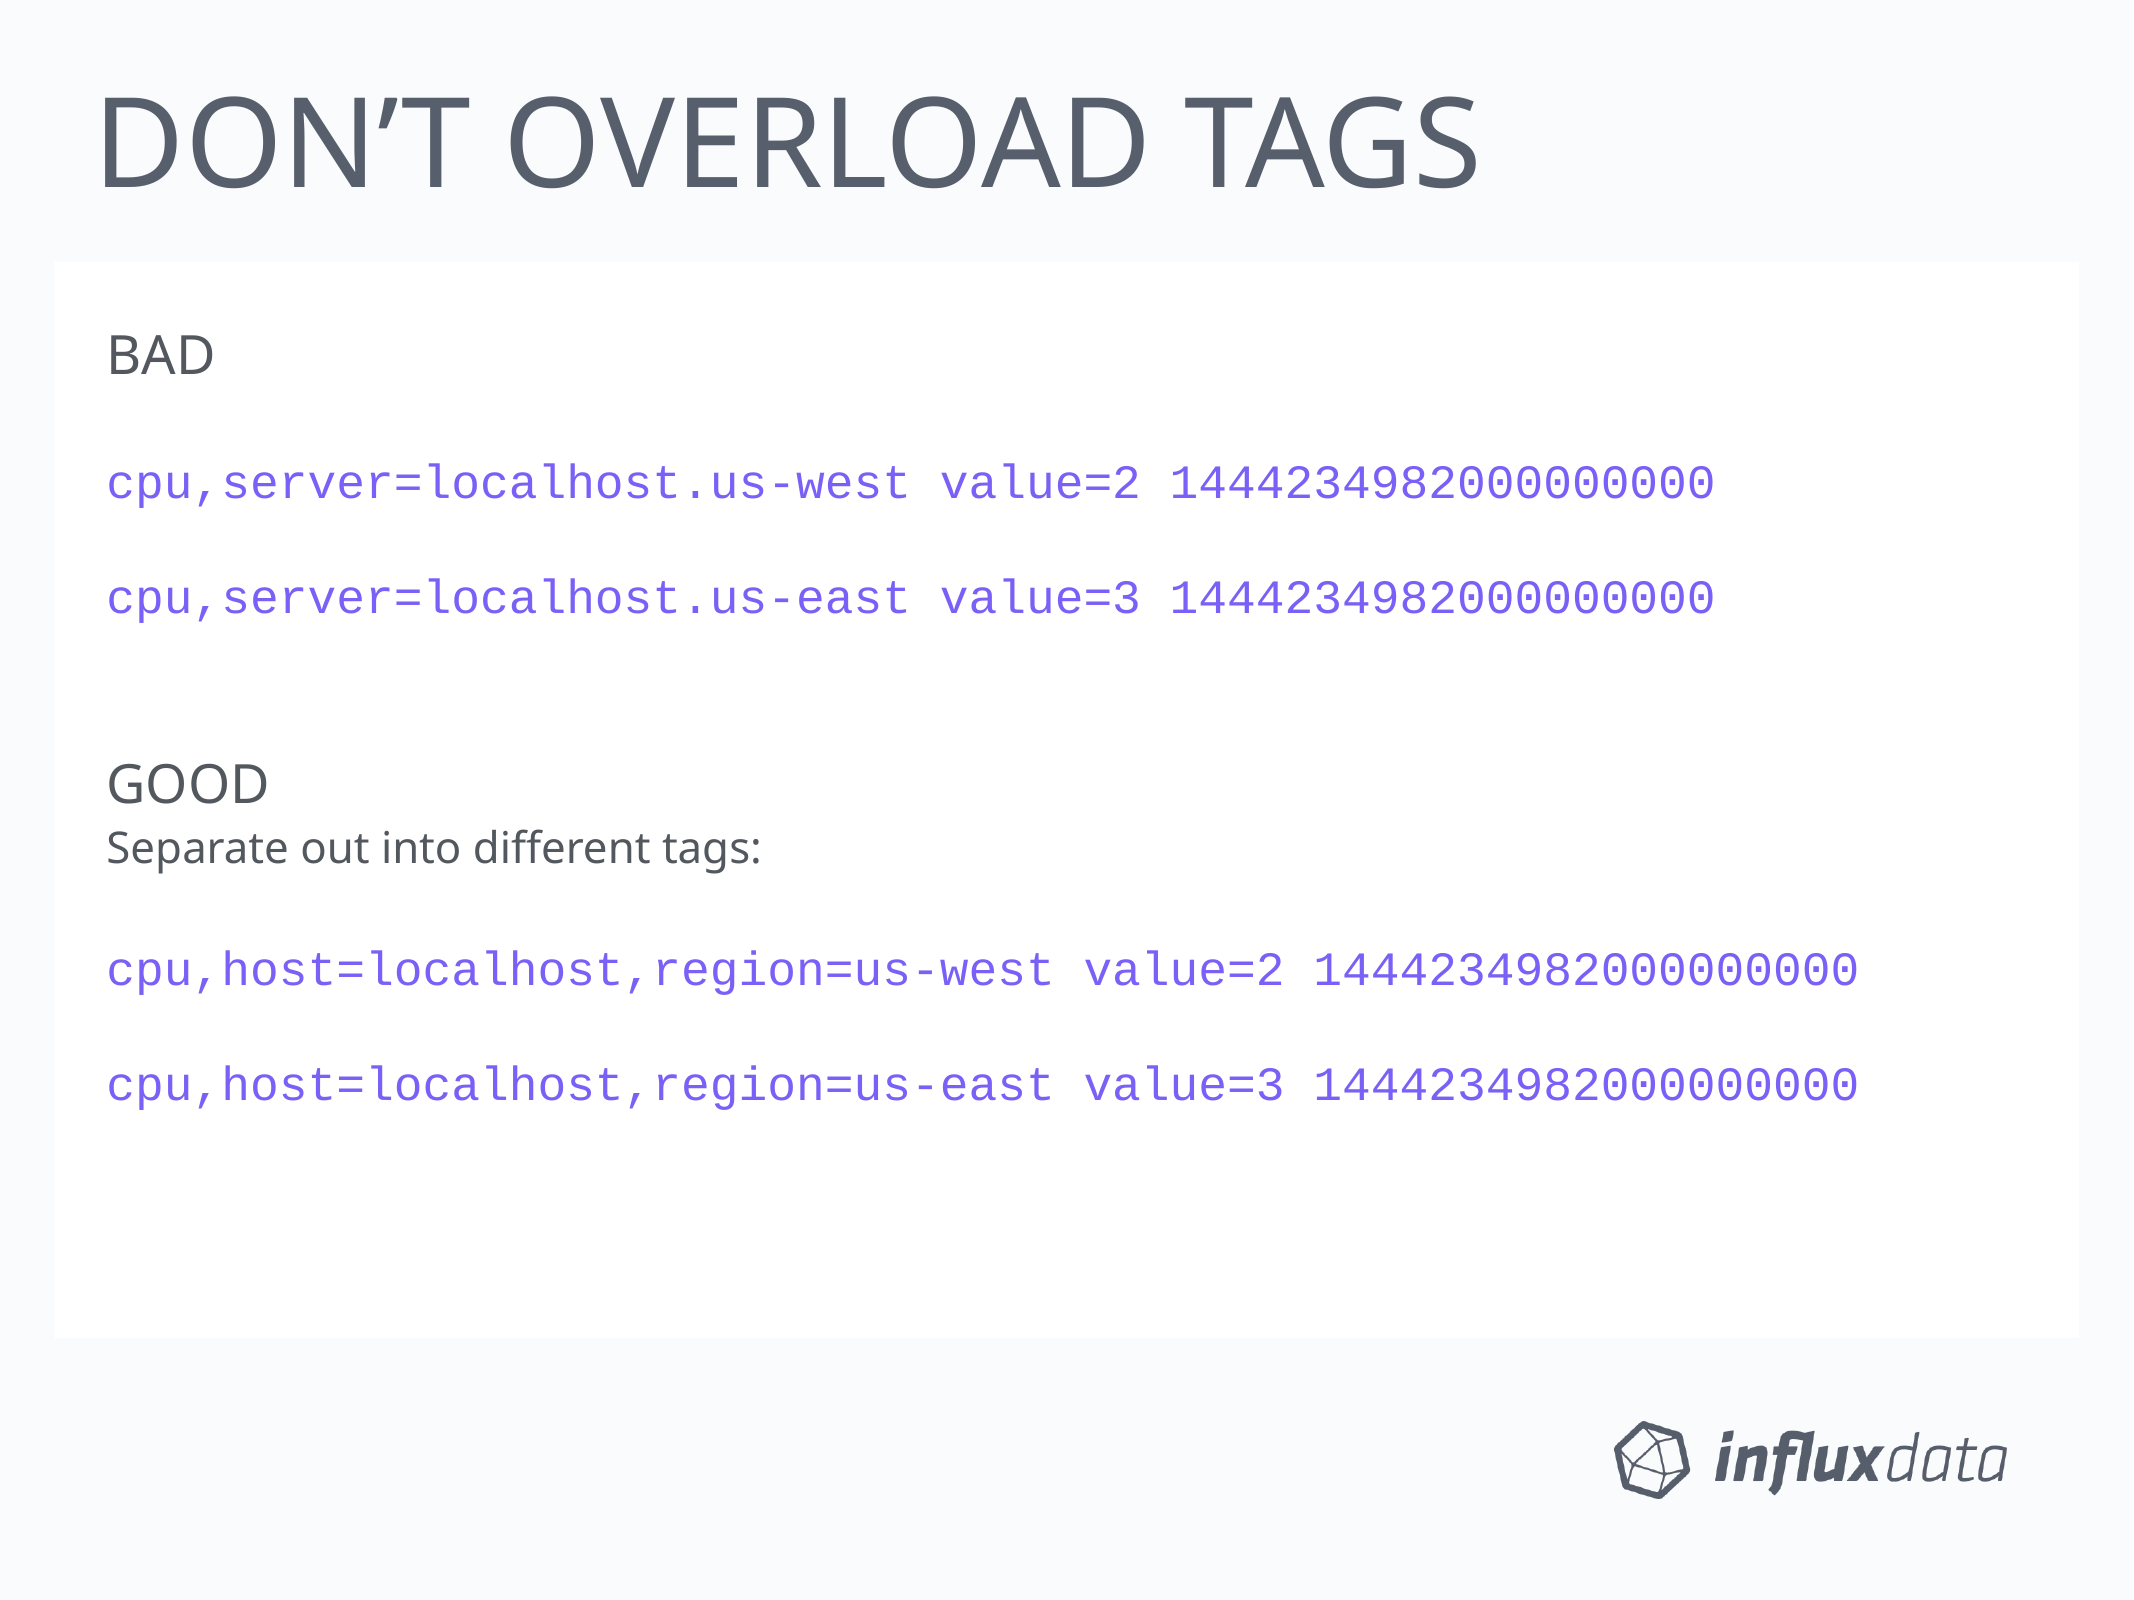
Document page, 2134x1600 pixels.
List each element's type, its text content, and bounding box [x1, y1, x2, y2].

list DON’T OVERLOAD TAGS [84, 45, 2134, 222]
list BAD cpu,server=localhost.us-west value=2 1444234982000000000 cpu,server=localhost.us-east value=3 1444234982000000000 GOOD Separate out into different tags: cpu,host=localhost,region=us-west value=2 1444234982000000000 cpu,host=localhost,region=us-east value=3 1444234982000000000 [53, 261, 2080, 1339]
picture [1613, 1421, 2007, 1499]
